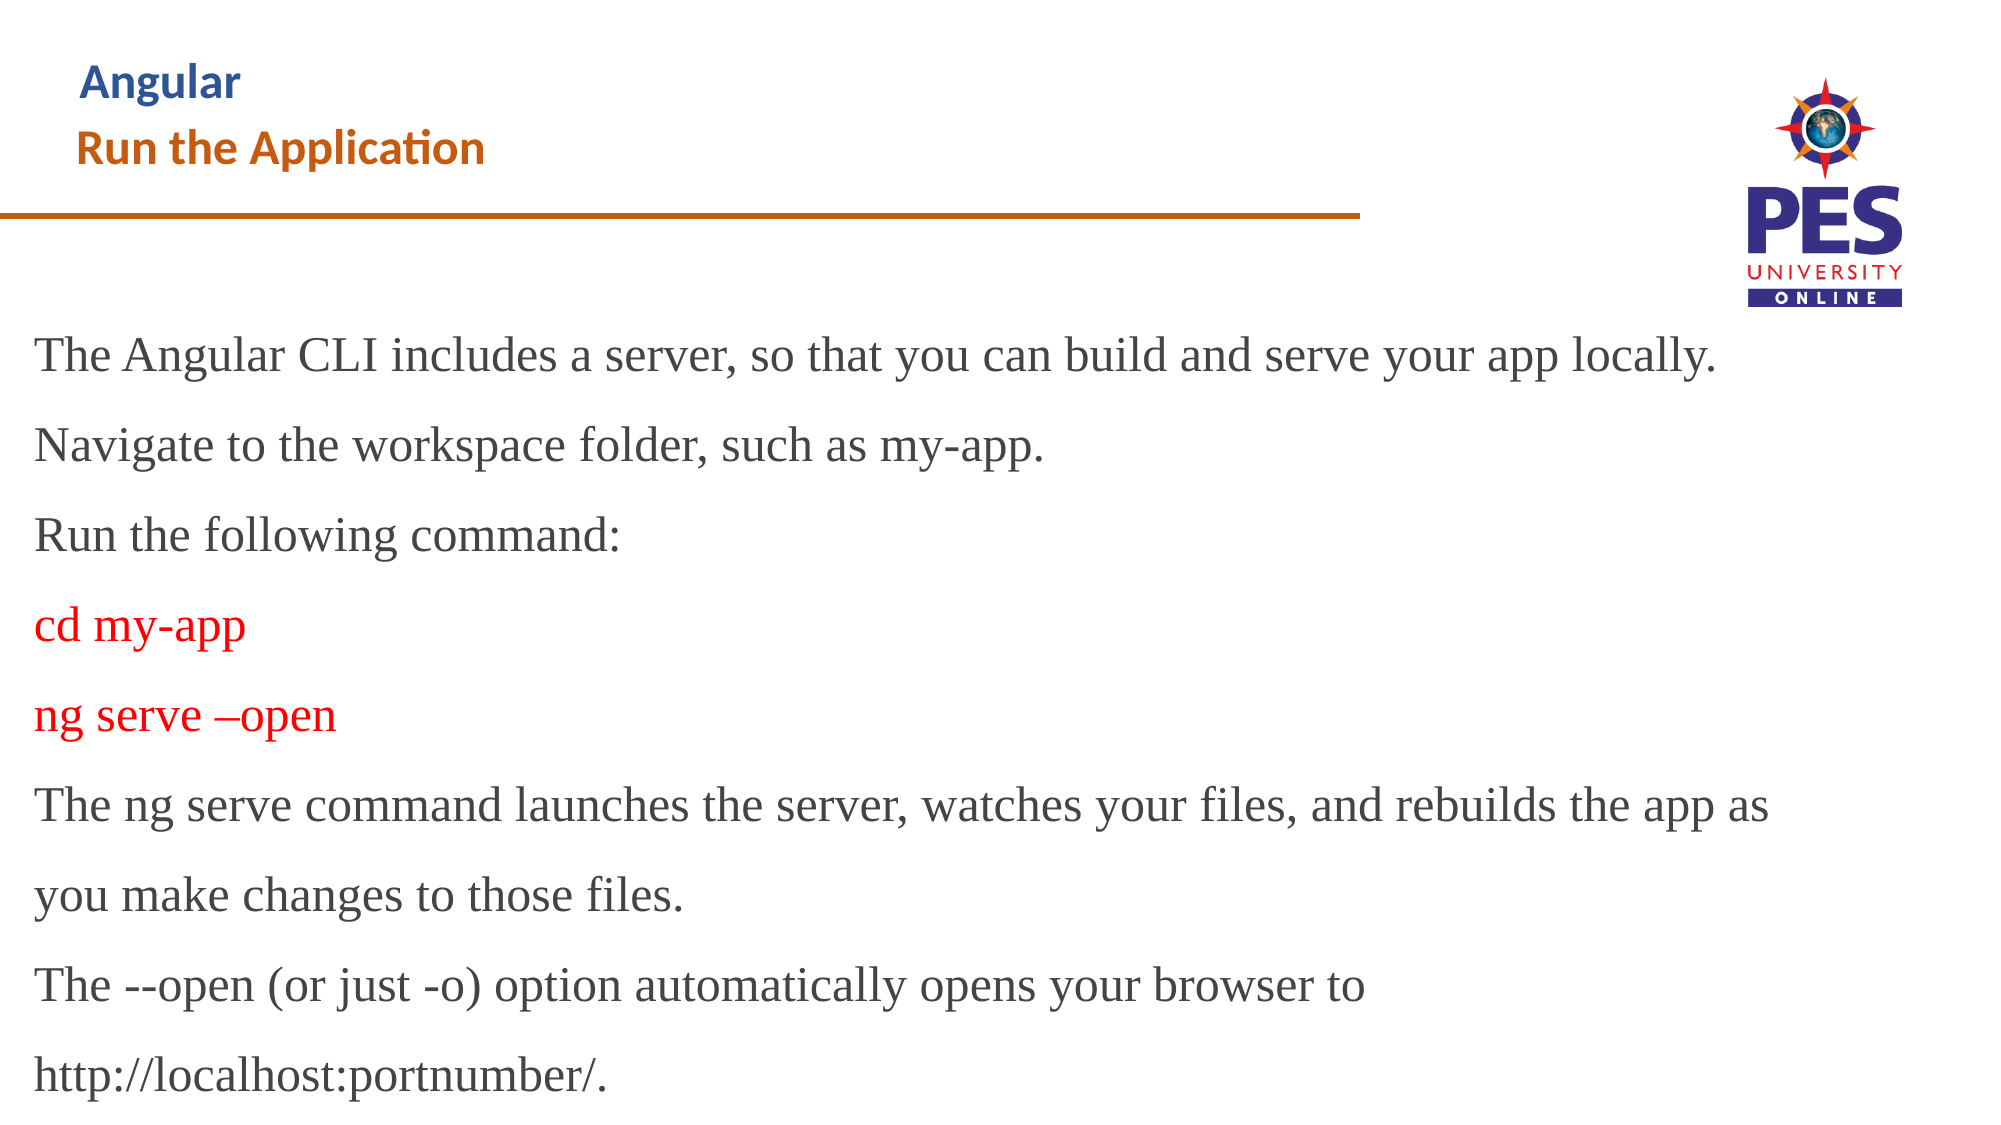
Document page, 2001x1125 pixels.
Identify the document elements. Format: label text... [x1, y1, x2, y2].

text_box The Angular CLI includes a server, so that you can build and serve your app locally. Navigate to the workspace folder, such as my-app. Run the following command: cd my-app ng serve –open The ng serve command launches the server, watches your files, and rebuilds the app as you make changes to those files. The --open (or just -o) option automatically opens your browser to http://localhost:portnumber/. [18, 283, 1804, 1109]
text_box Angular [64, 41, 1295, 117]
picture [1748, 76, 1902, 307]
text_box Run the Application [60, 106, 1374, 182]
